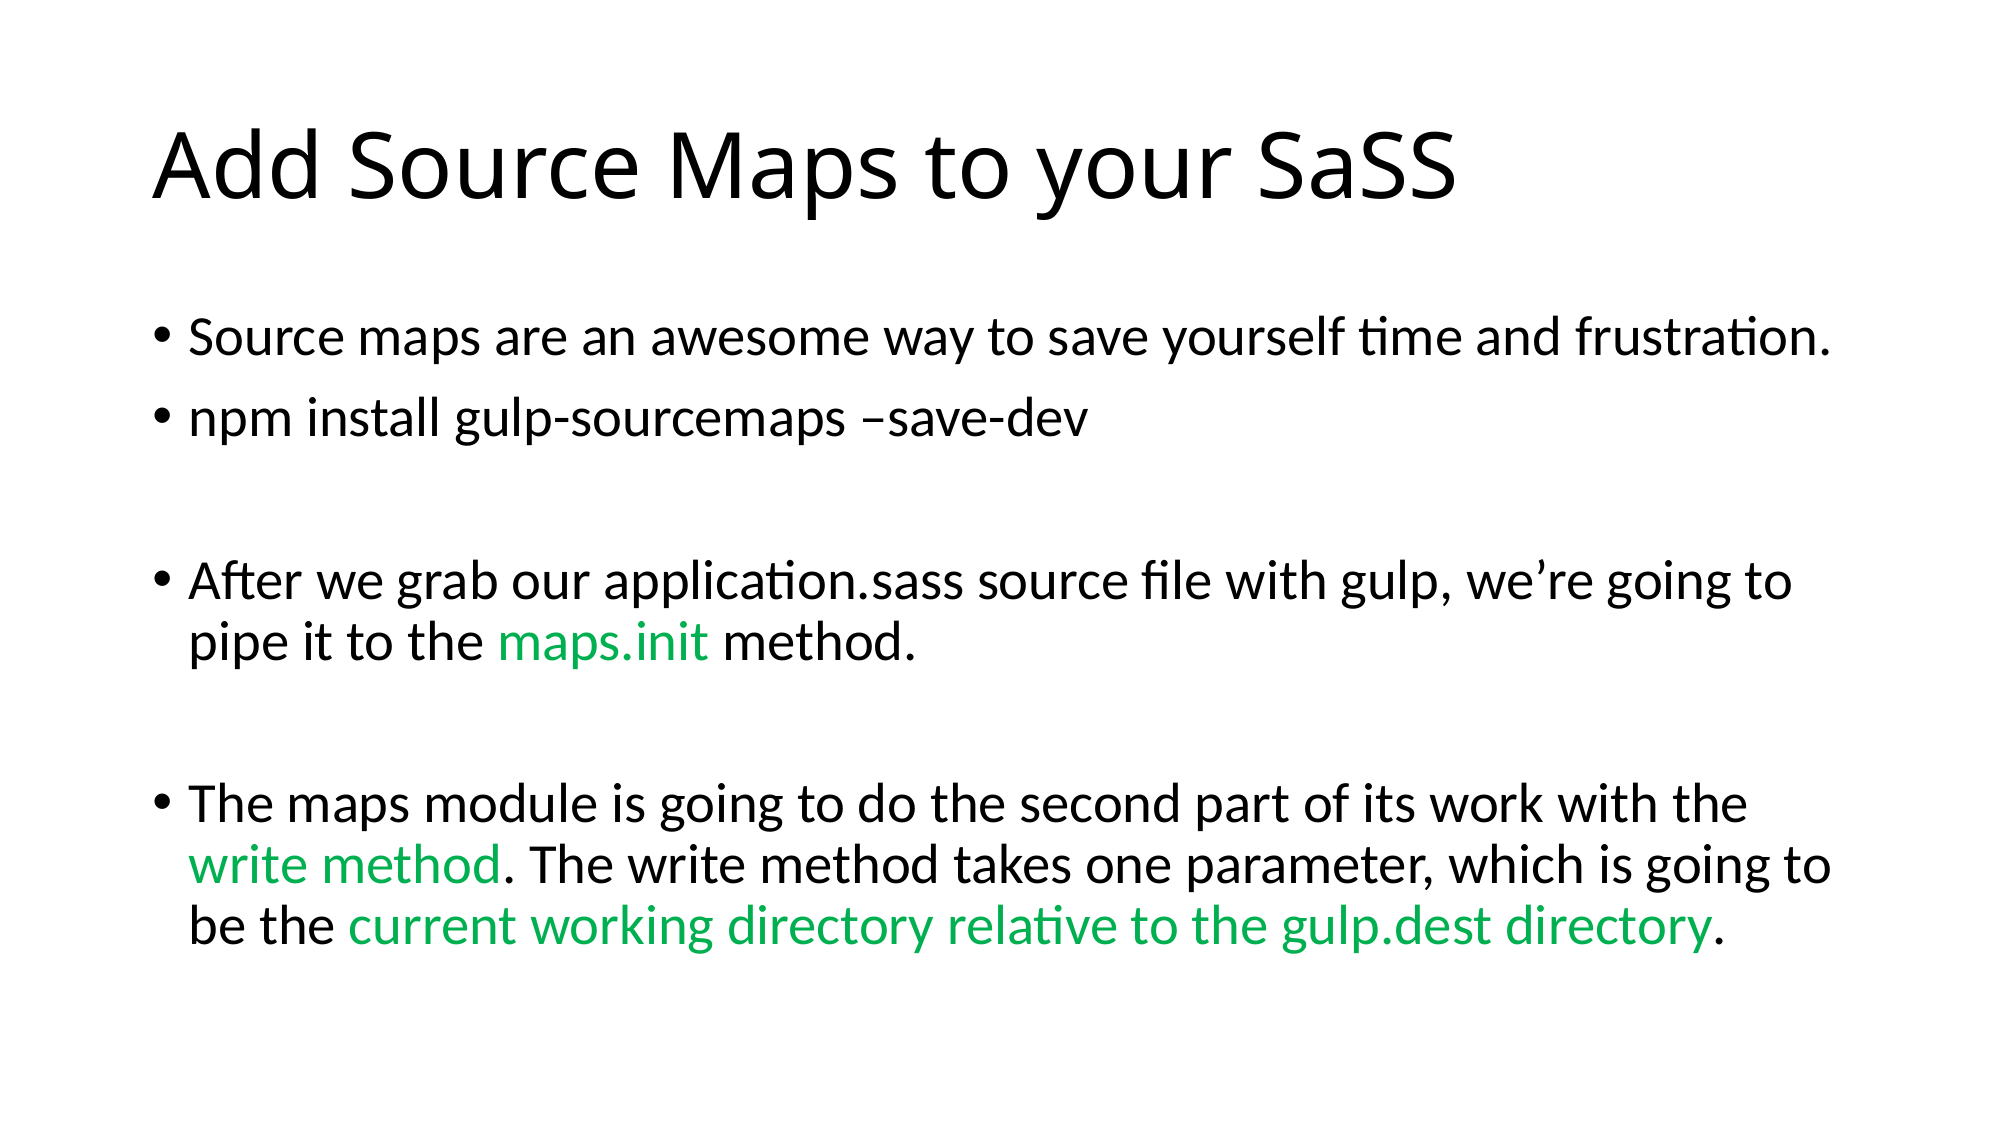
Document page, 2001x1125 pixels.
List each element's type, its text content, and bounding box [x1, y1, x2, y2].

list Source maps are an awesome way to save yourself time and frustration. npm install gulp-sourcemaps –save-dev After we grab our application.sass source file with gulp, we’re going to pipe it to the maps.init method. The maps module is going to do the second part of its work with the write method. The write method takes one parameter, which is going to be the current working directory relative to the gulp.dest directory. [137, 299, 1863, 1014]
title Add Source Maps to your SaSS [137, 59, 1863, 278]
